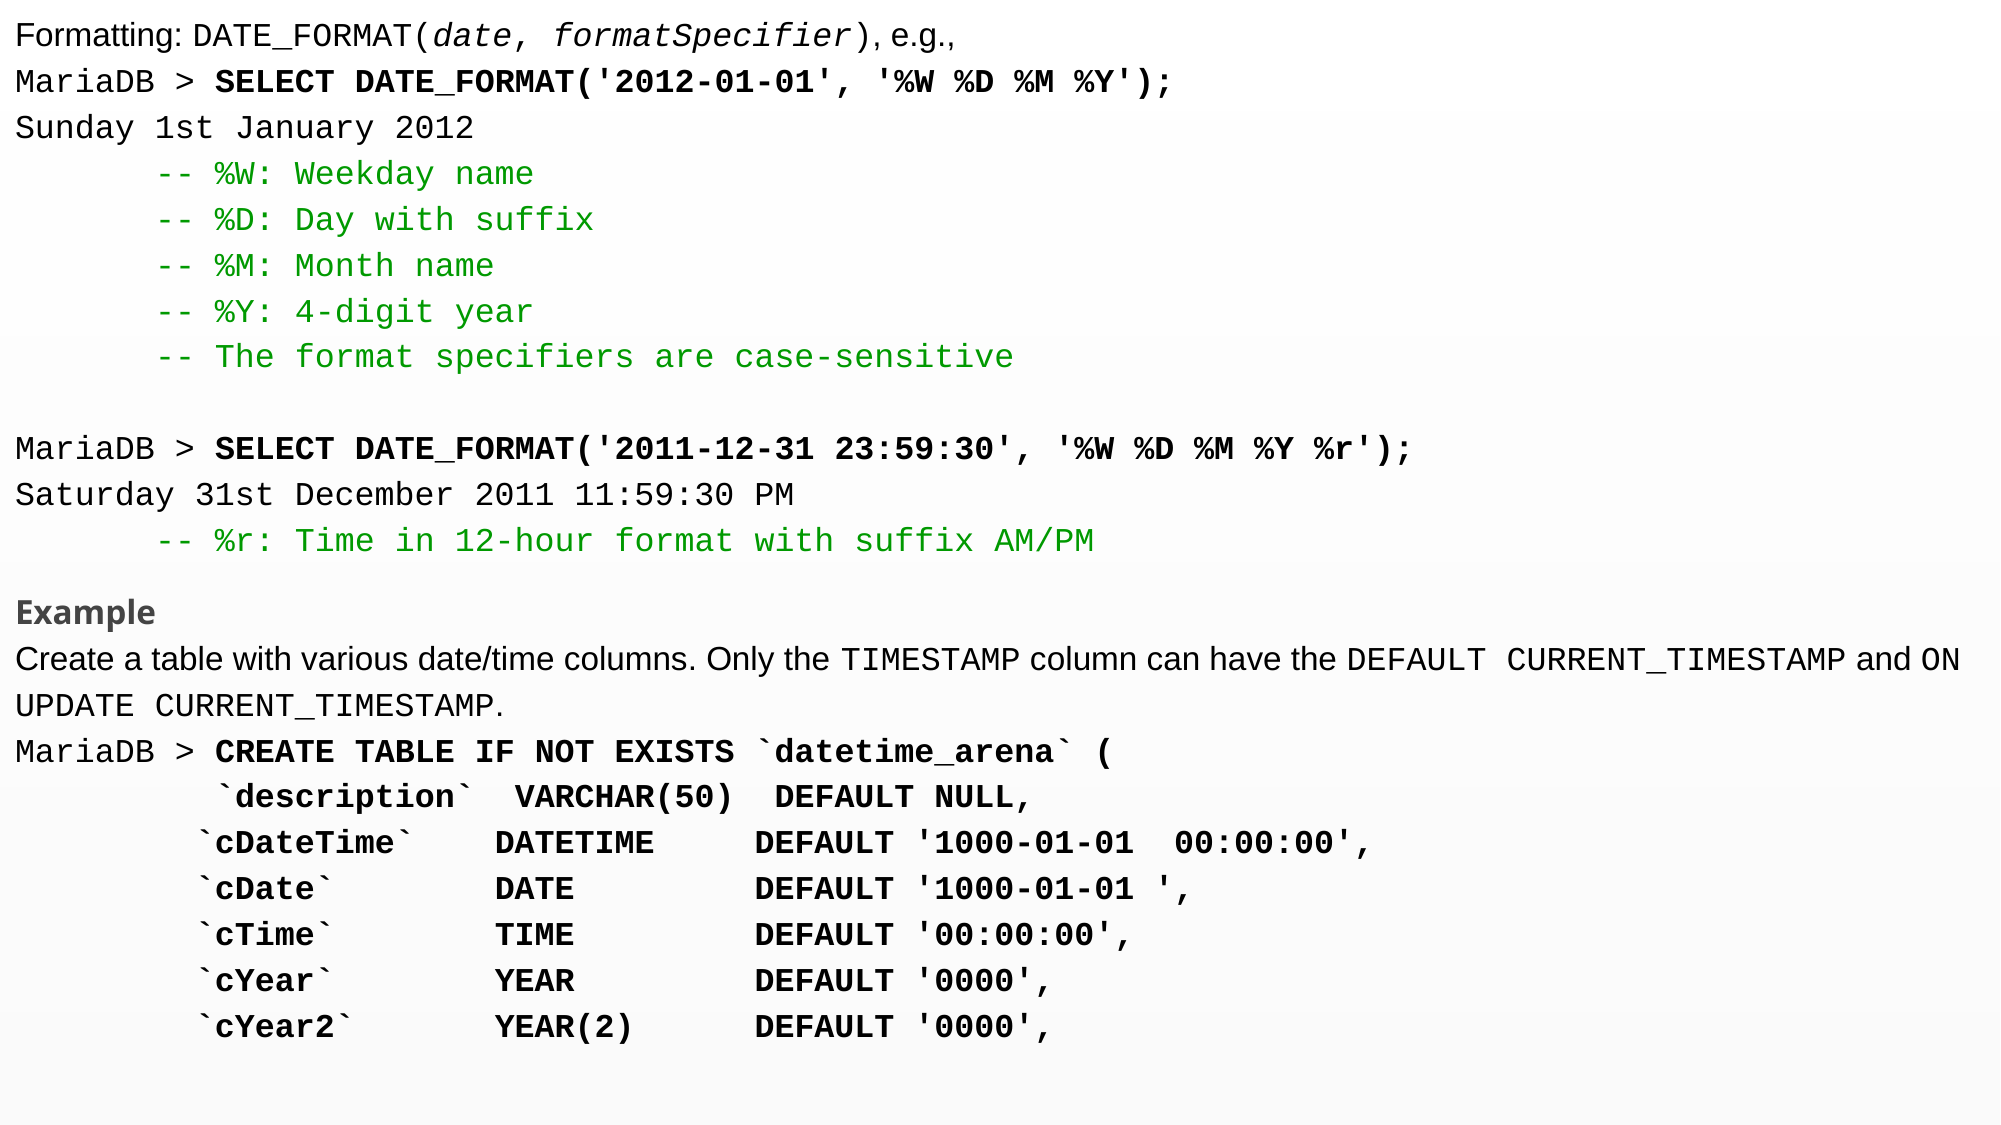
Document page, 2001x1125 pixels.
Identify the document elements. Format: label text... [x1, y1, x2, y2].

text_box Formatting: DATE_FORMAT(date, formatSpecifier), e.g., MariaDB > SELECT DATE_FORMAT('2012-01-01', '%W %D %M %Y'); Sunday 1st January 2012 -- %W: Weekday name -- %D: Day with suffix -- %M: Month name -- %Y: 4-digit year -- The format specifiers are case-sensitive MariaDB > SELECT DATE_FORMAT('2011-12-31 23:59:30', '%W %D %M %Y %r'); Saturday 31st December 2011 11:59:30 PM -- %r: Time in 12-hour format with suffix AM/PM Example Create a table with various date/time columns. Only the TIMESTAMP column can have the DEFAULT CURRENT_TIMESTAMP and ON UPDATE CURRENT_TIMESTAMP. MariaDB > CREATE TABLE IF NOT EXISTS `datetime_arena` ( `description` VARCHAR(50) DEFAULT NULL, `cDateTime` DATETIME DEFAULT '1000-01-01 00:00:00', `cDate` DATE DEFAULT '1000-01-01 ', `cTime` TIME DEFAULT '00:00:00', `cYear` YEAR DEFAULT '0000', `cYear2` YEAR(2) DEFAULT '0000', [0, 0, 2000, 1052]
